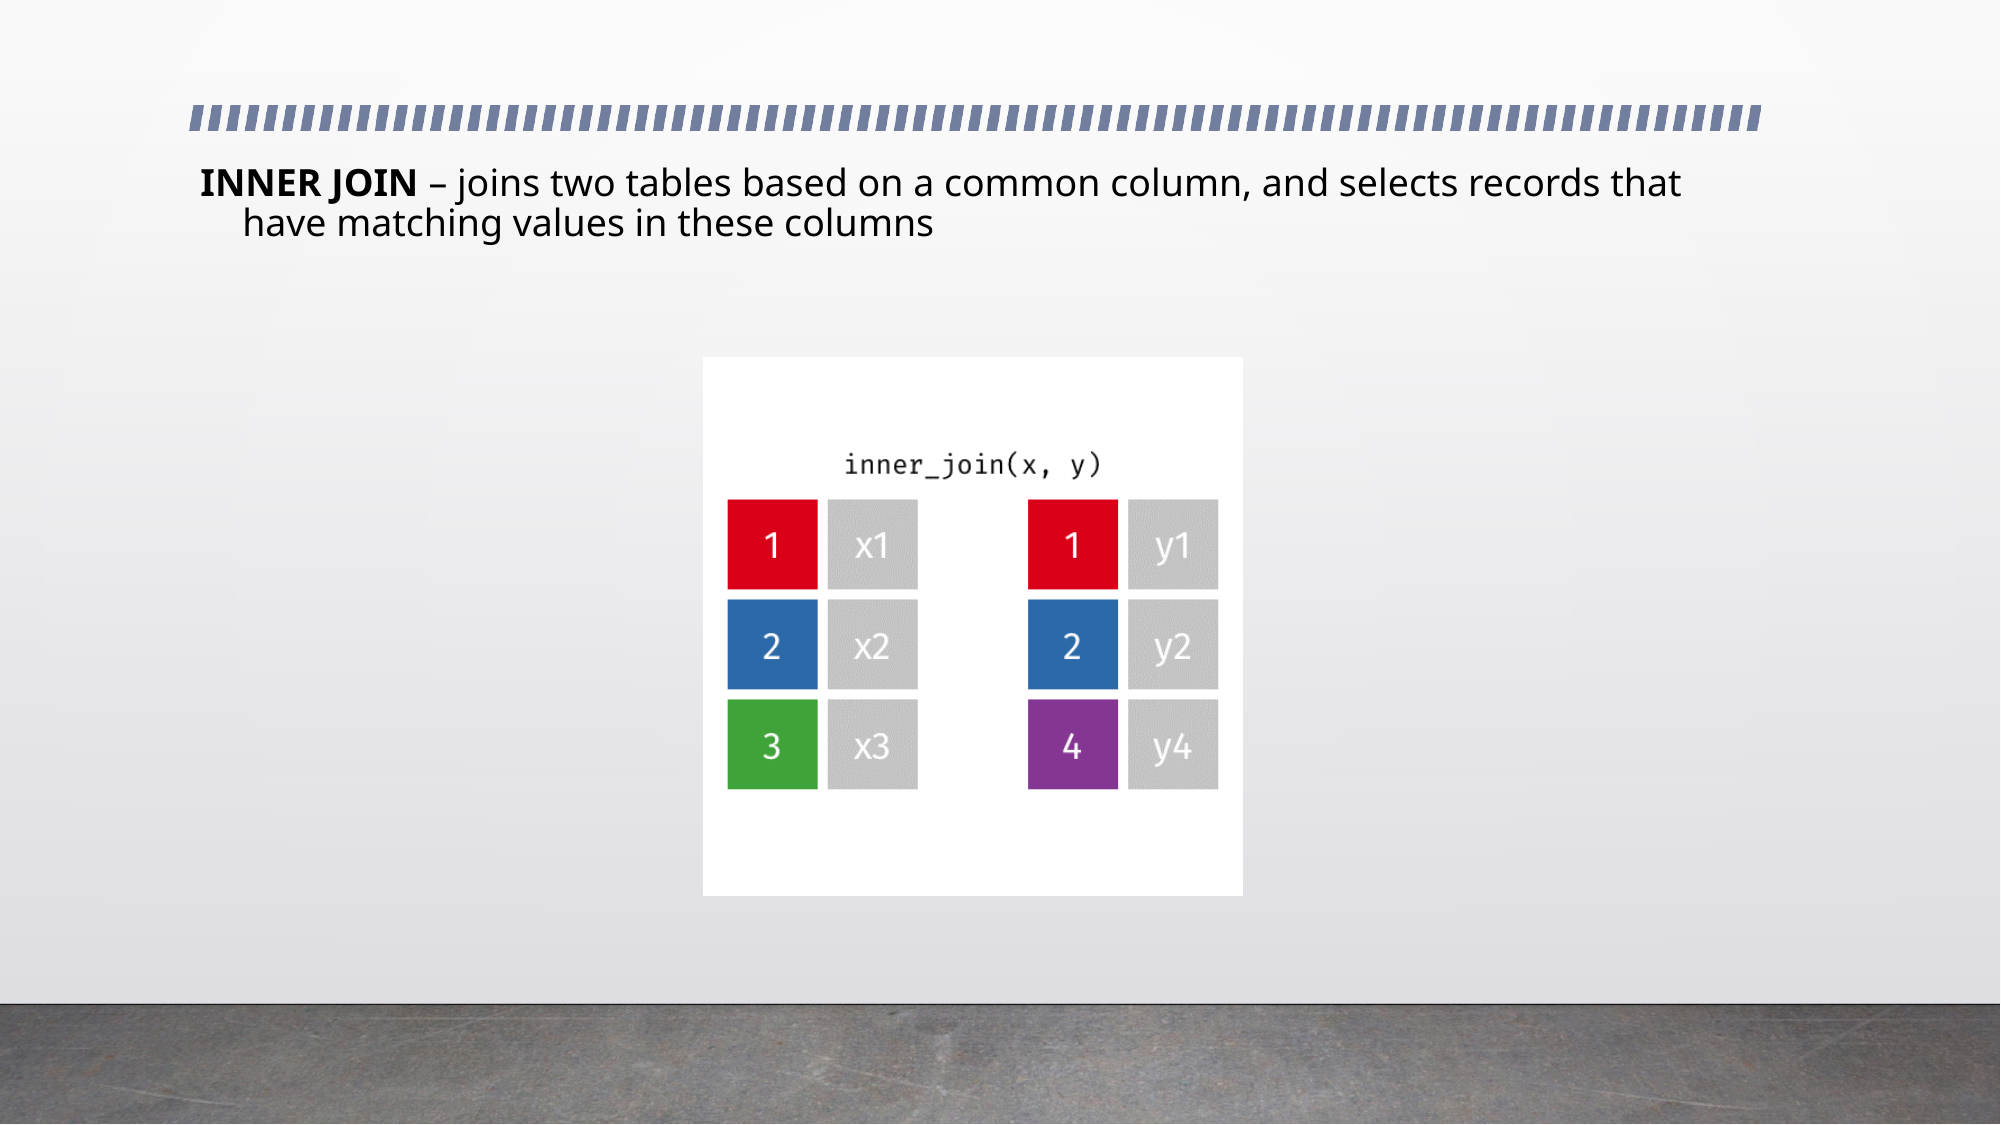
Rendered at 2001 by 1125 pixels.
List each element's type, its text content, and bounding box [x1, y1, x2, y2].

title INNER JOIN – joins two tables based on a common column, and selects records that have matching values in these columns [185, 156, 1761, 360]
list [702, 355, 1244, 897]
picture [0, 1004, 2000, 1124]
